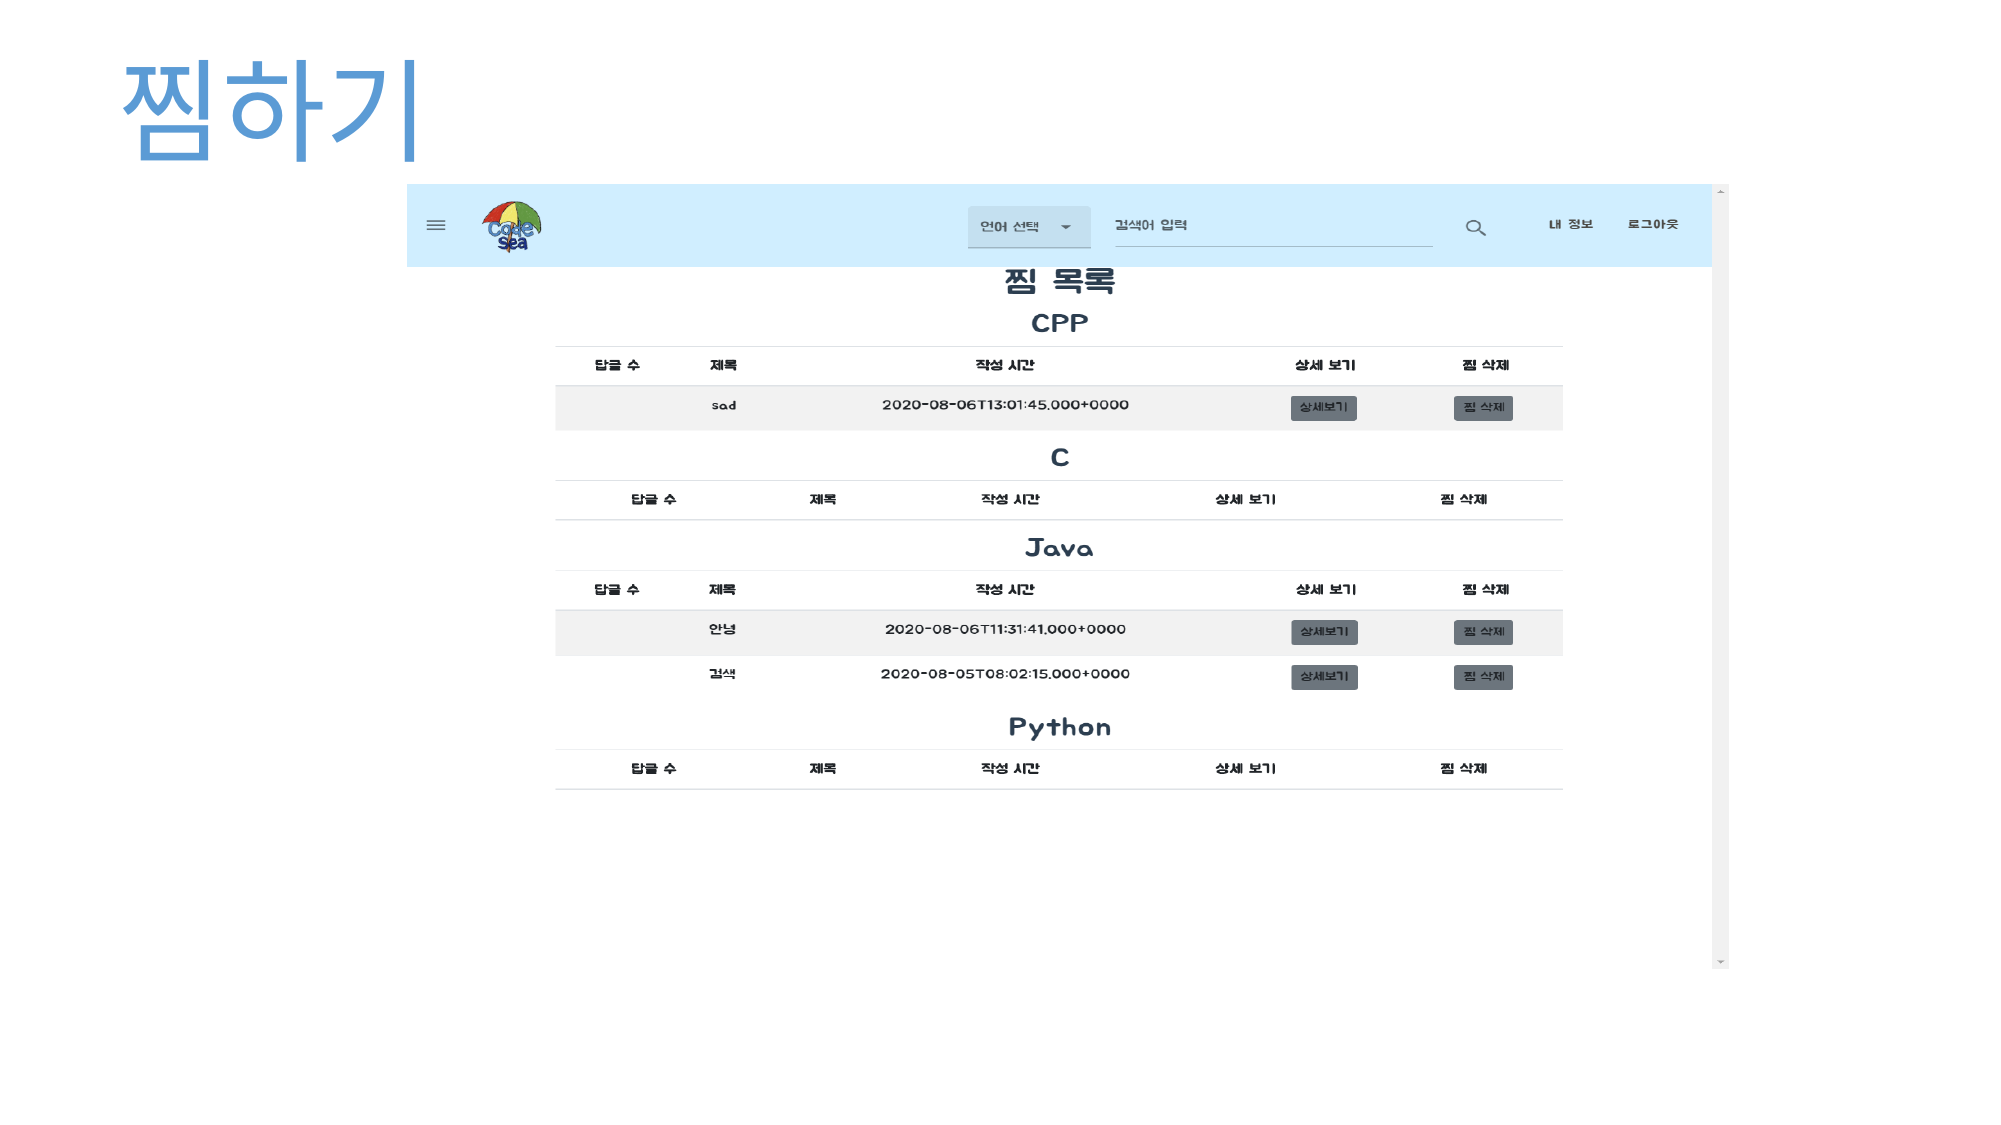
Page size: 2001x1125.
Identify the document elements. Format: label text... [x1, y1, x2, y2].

text_box 찜하기 [103, 33, 445, 184]
picture [407, 184, 1729, 969]
